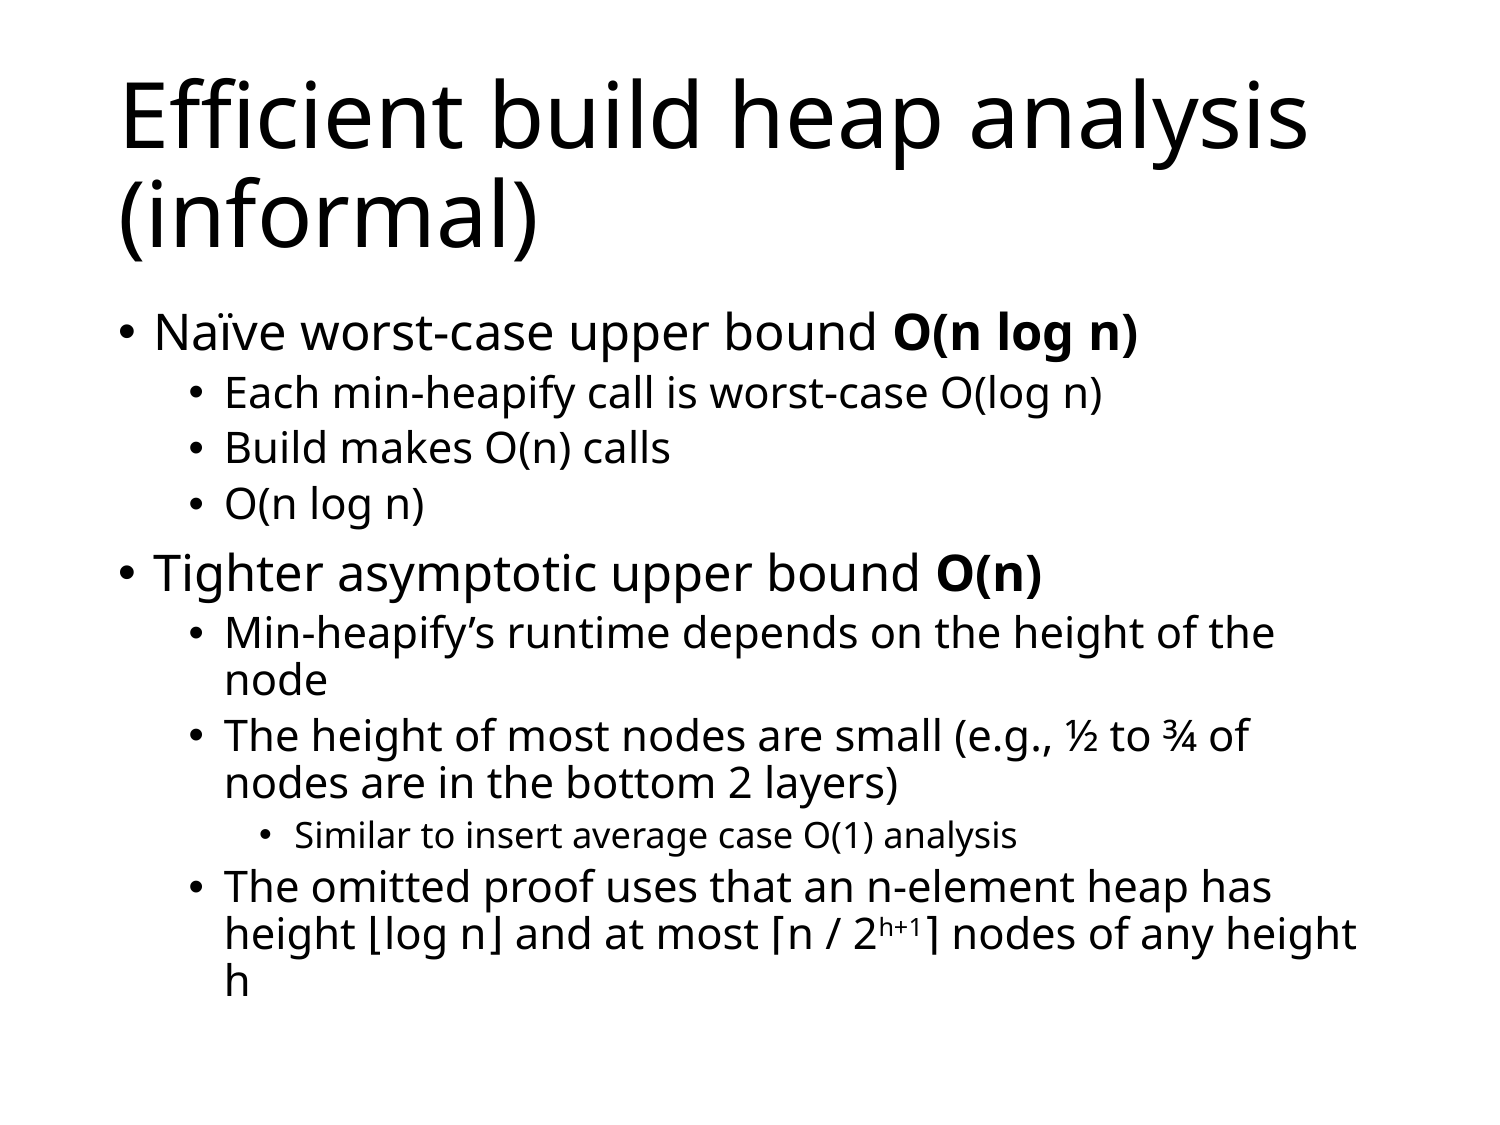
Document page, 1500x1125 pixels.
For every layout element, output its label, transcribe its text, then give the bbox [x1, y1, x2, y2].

title Efficient build heap analysis (informal) [103, 59, 1397, 278]
list Naïve worst-case upper bound O(n log n) Each min-heapify call is worst-case O(log n) Build makes O(n) calls O(n log n) Tighter asymptotic upper bound O(n) Min-heapify’s runtime depends on the height of the node The height of most nodes are small (e.g., ½ to ¾ of nodes are in the bottom 2 layers) Similar to insert average case O(1) analysis The omitted proof uses that an n-element heap has height ⌊log n⌋ and at most ⌈n / 2h+1⌉ nodes of any height h [103, 299, 1397, 1014]
